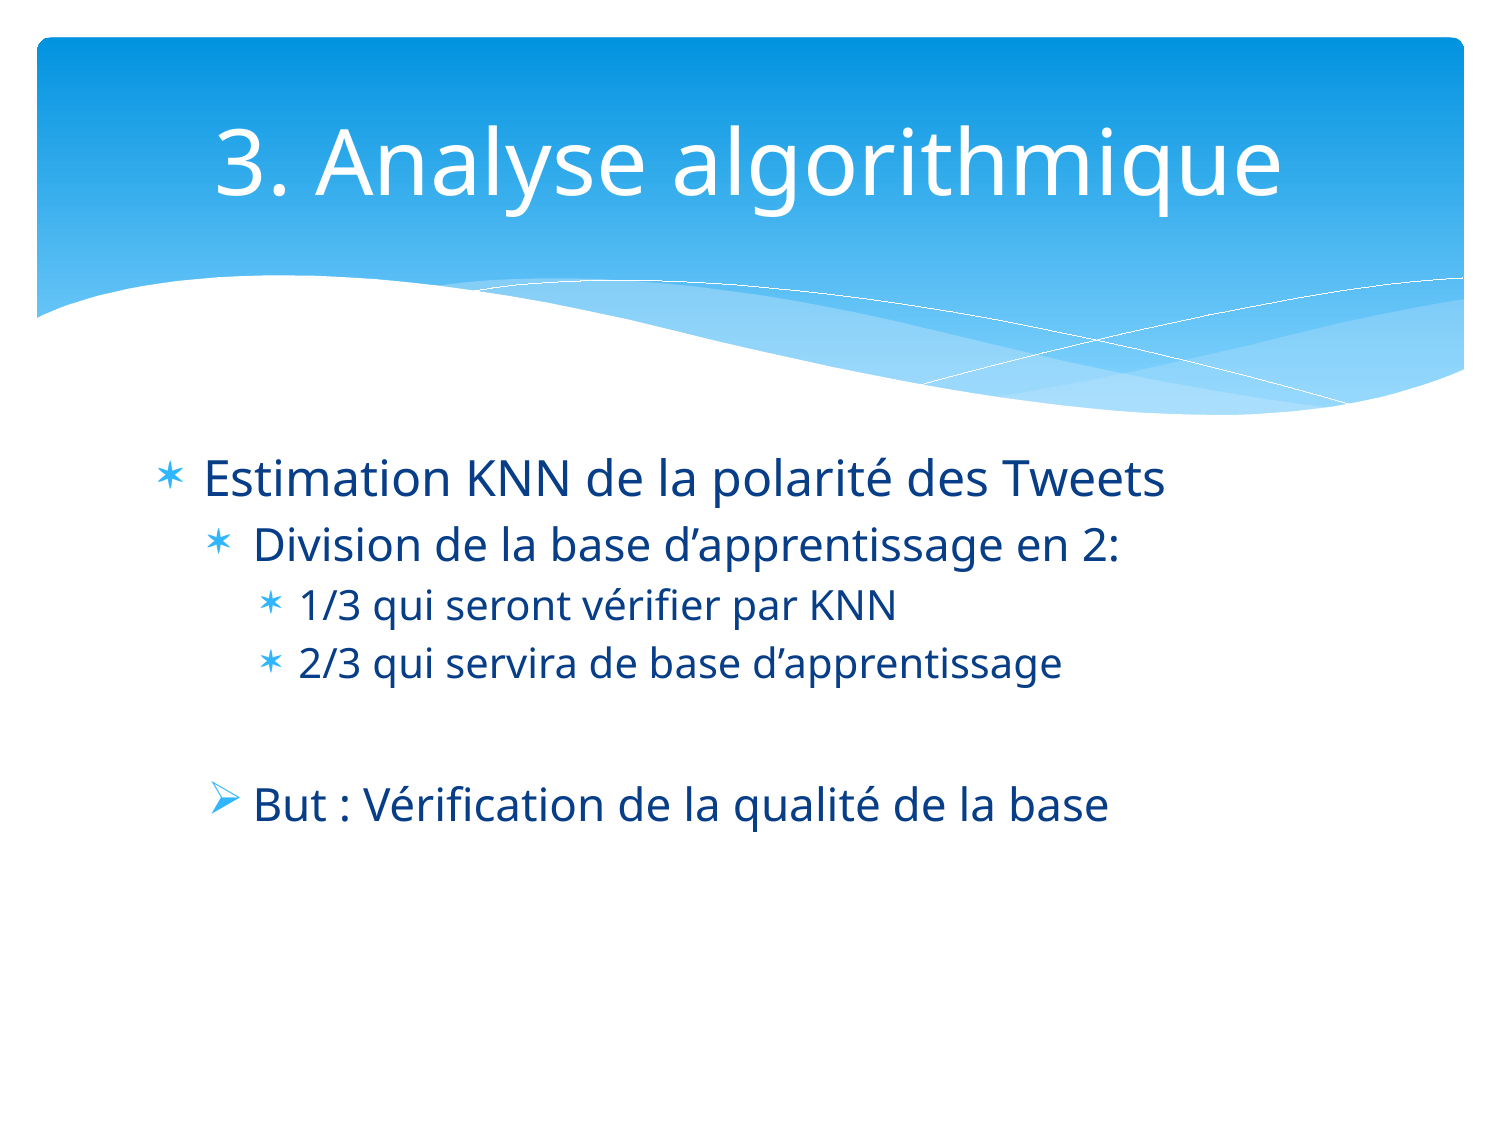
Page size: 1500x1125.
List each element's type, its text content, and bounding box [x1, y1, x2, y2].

title 3. Analyse algorithmique [75, 55, 1425, 261]
list Estimation KNN de la polarité des Tweets Division de la base d’apprentissage en 2: 1/3 qui seront vérifier par KNN 2/3 qui servira de base d’apprentissage But : Vérification de la qualité de la base [143, 438, 1359, 1005]
